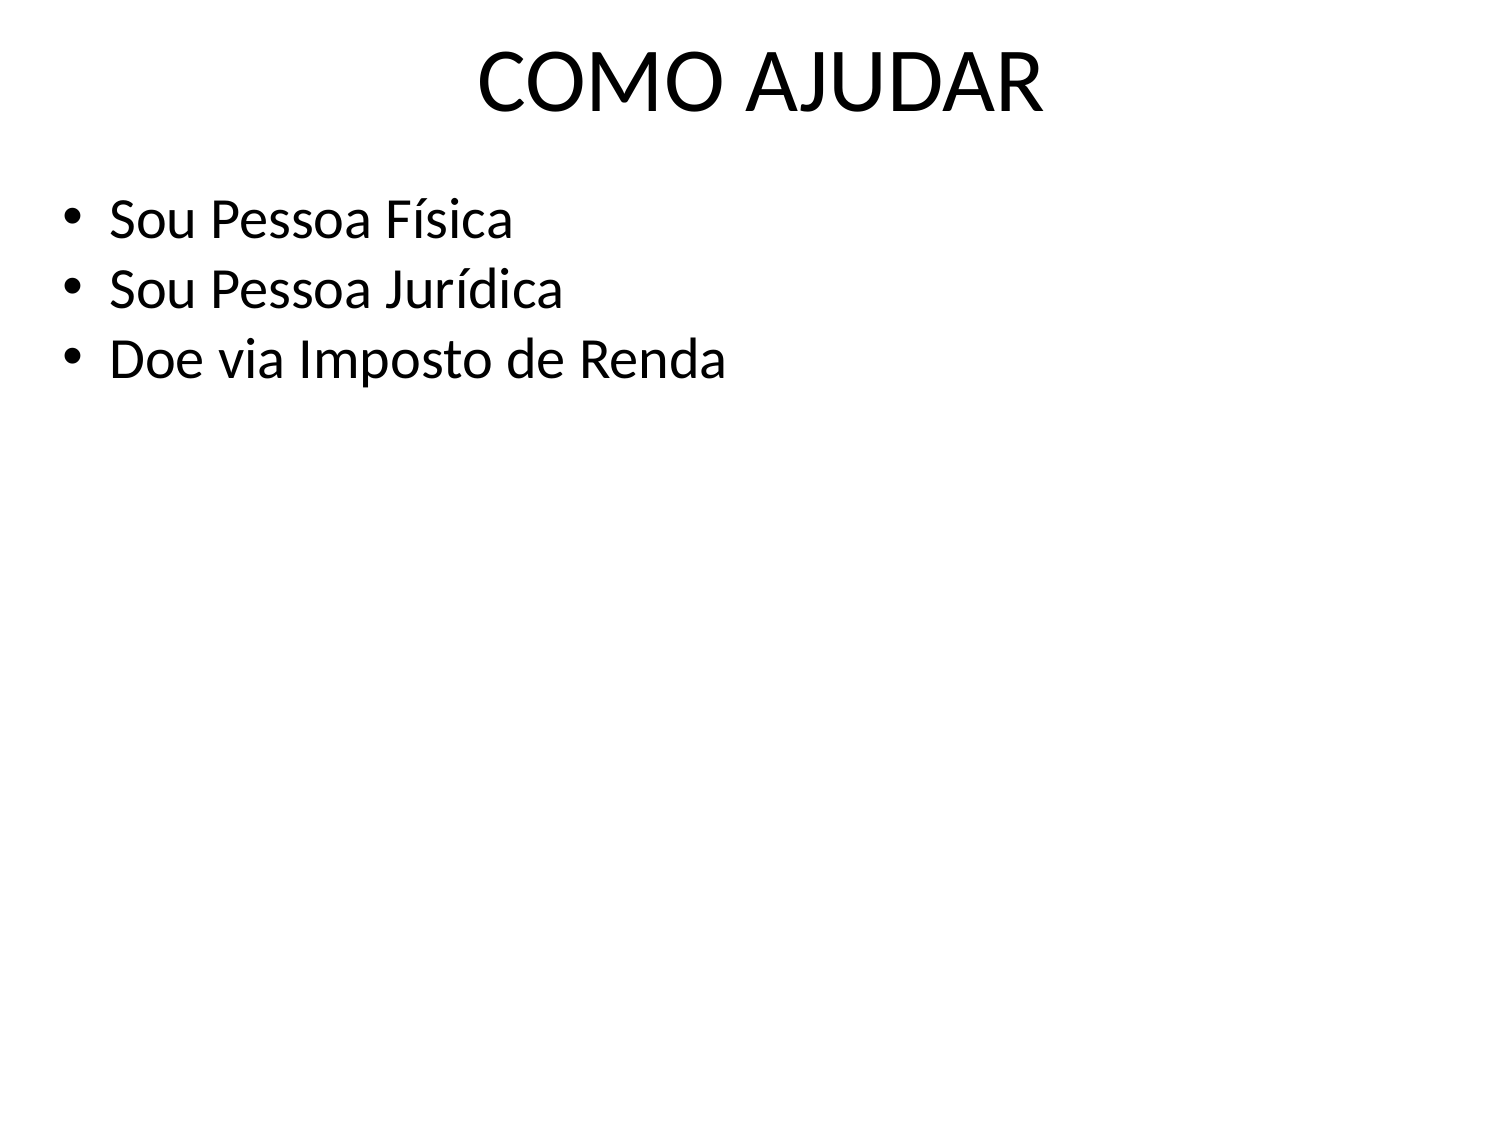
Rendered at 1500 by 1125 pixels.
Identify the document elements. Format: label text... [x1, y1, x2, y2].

title COMO AJUDAR [123, 0, 1399, 149]
text_box Sou Pessoa Física Sou Pessoa Jurídica Doe via Imposto de Renda [47, 172, 833, 398]
